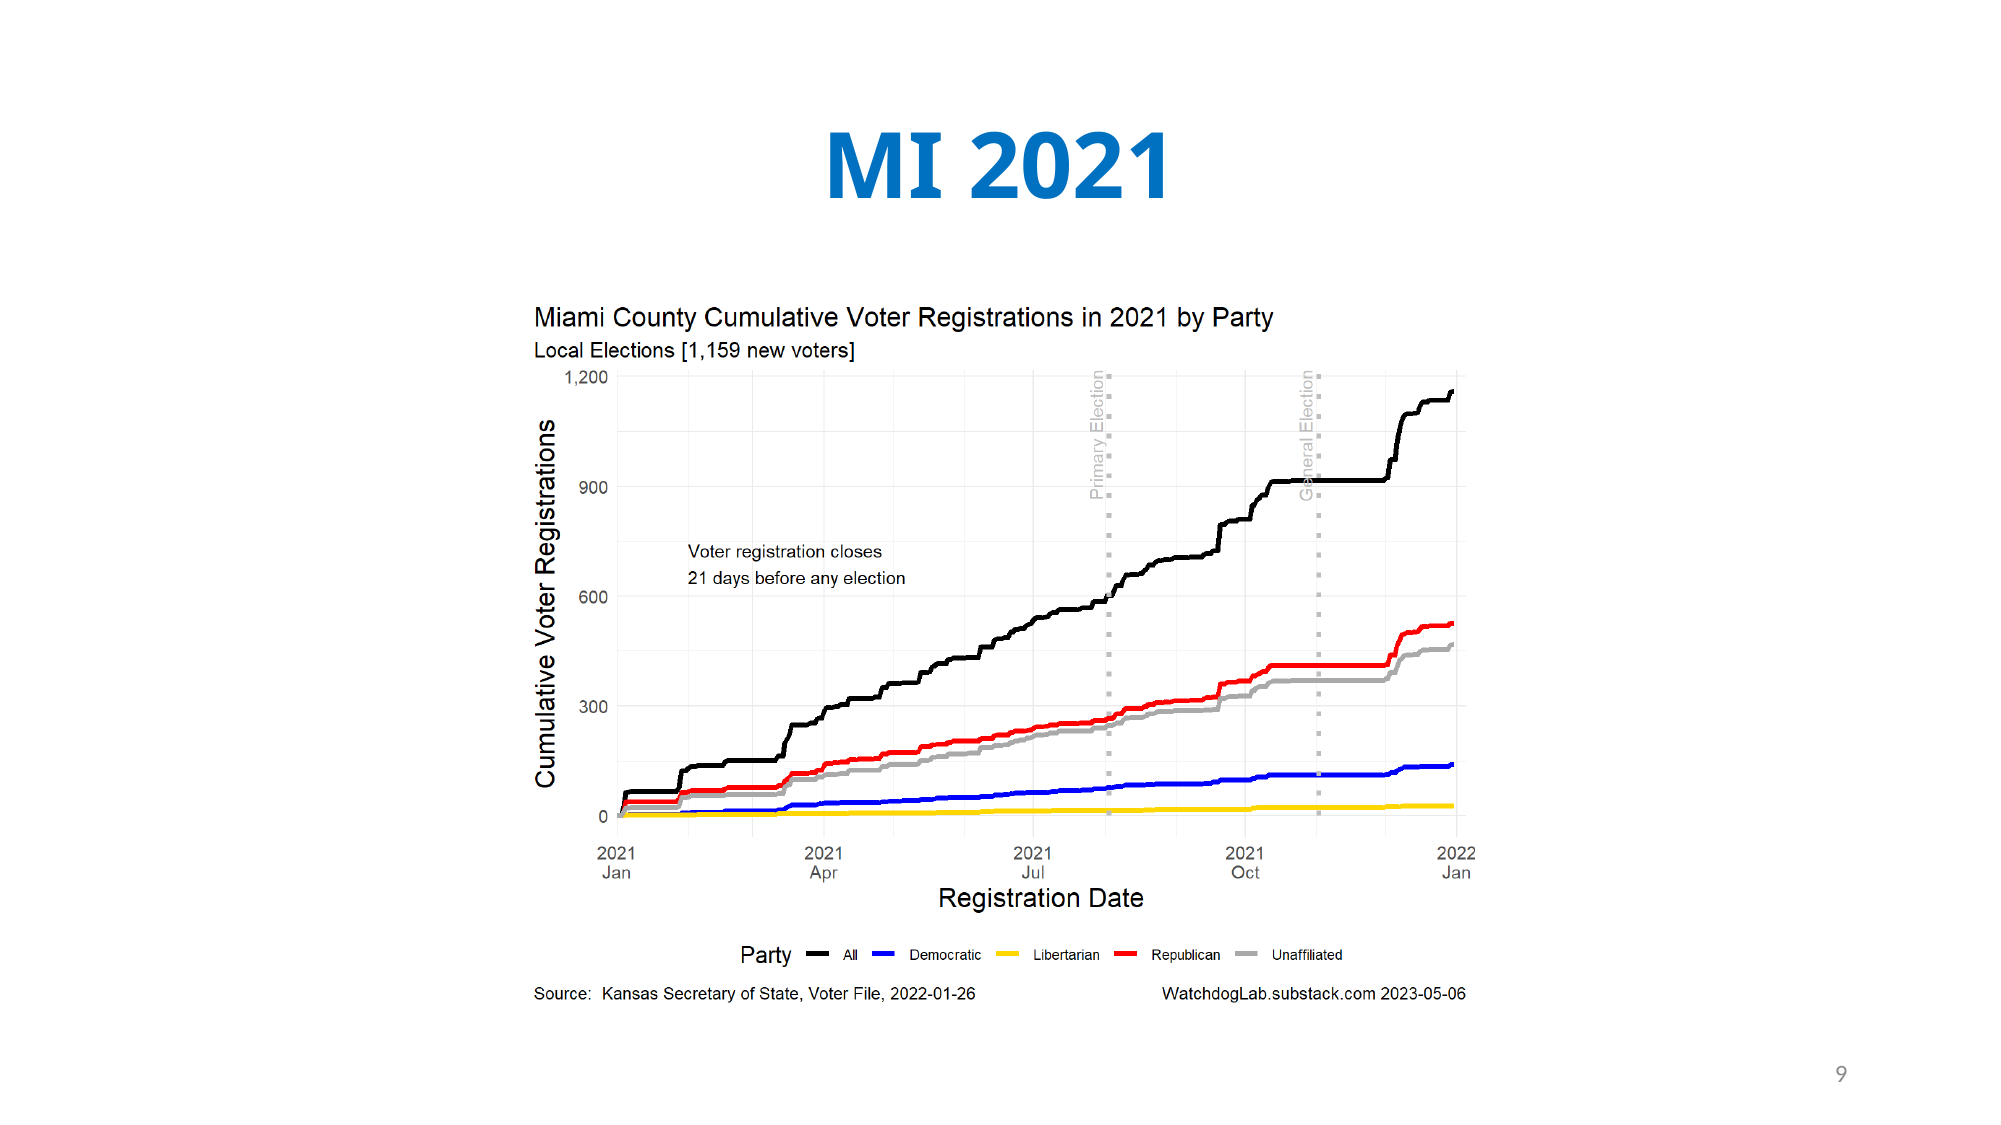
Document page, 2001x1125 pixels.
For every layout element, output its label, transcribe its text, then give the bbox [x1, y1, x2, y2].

title MI 2021 [137, 59, 1863, 278]
slide_number ‹#› [1412, 1042, 1863, 1103]
picture [524, 297, 1475, 1011]
